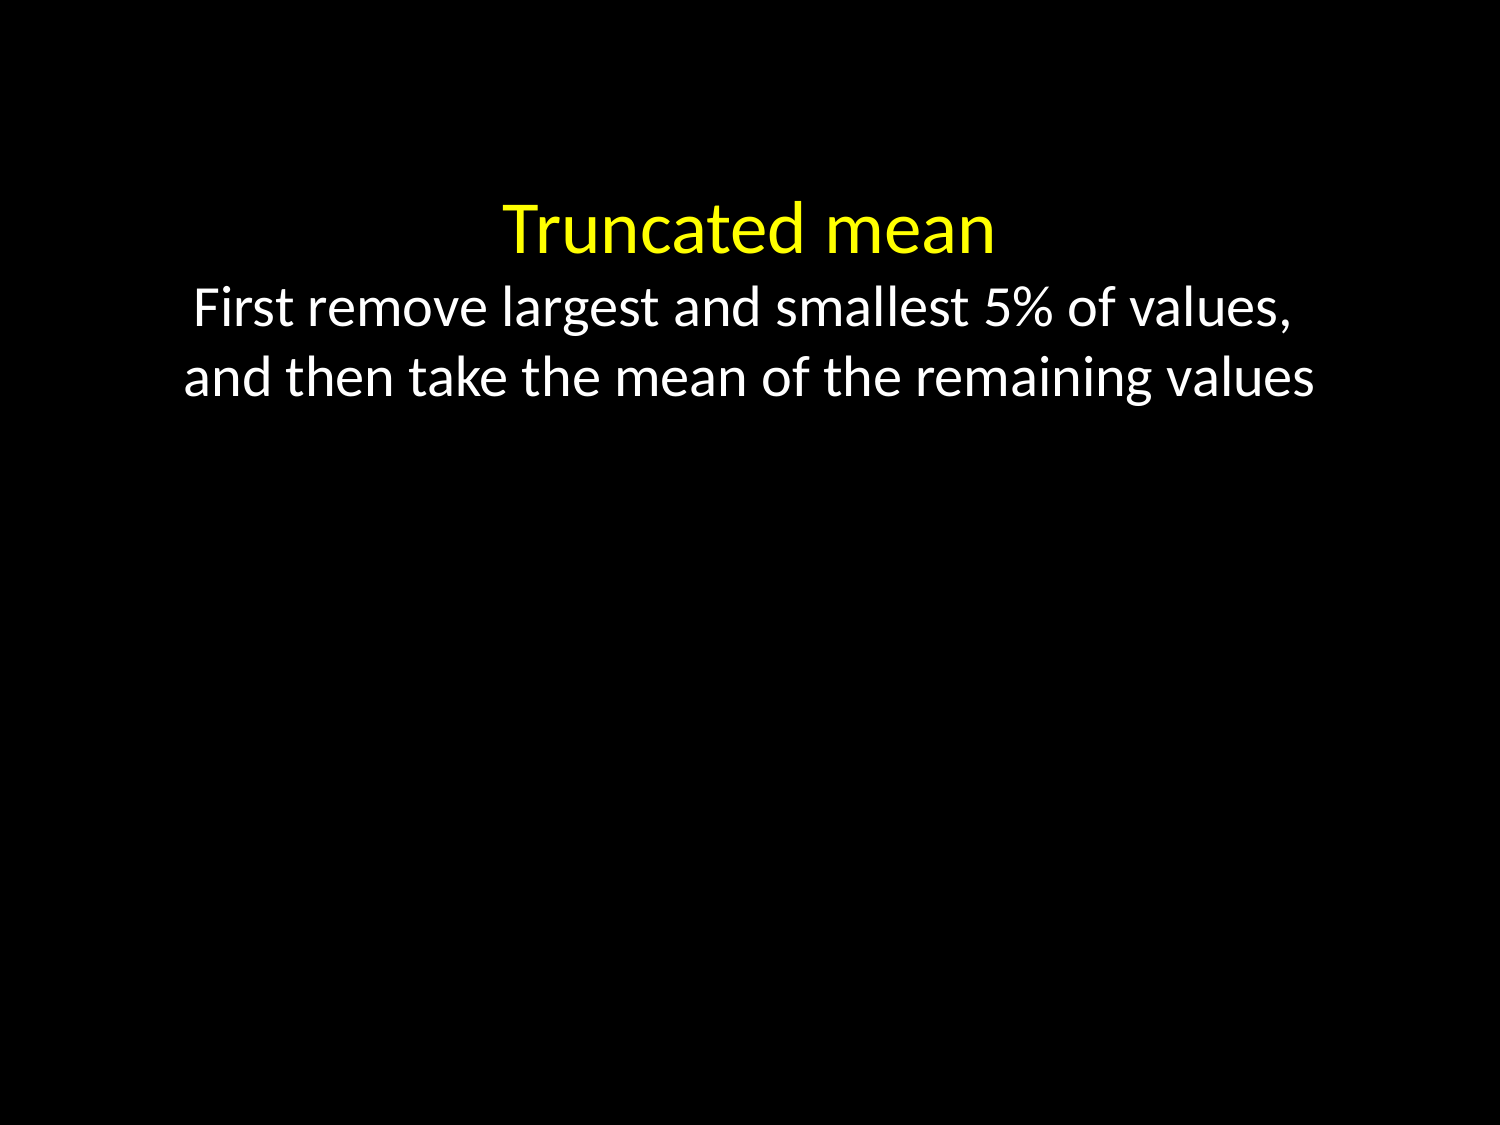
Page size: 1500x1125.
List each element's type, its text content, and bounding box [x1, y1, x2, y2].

text_box Truncated mean First remove largest and smallest 5% of values, and then take the mean of the remaining values [168, 171, 1331, 416]
